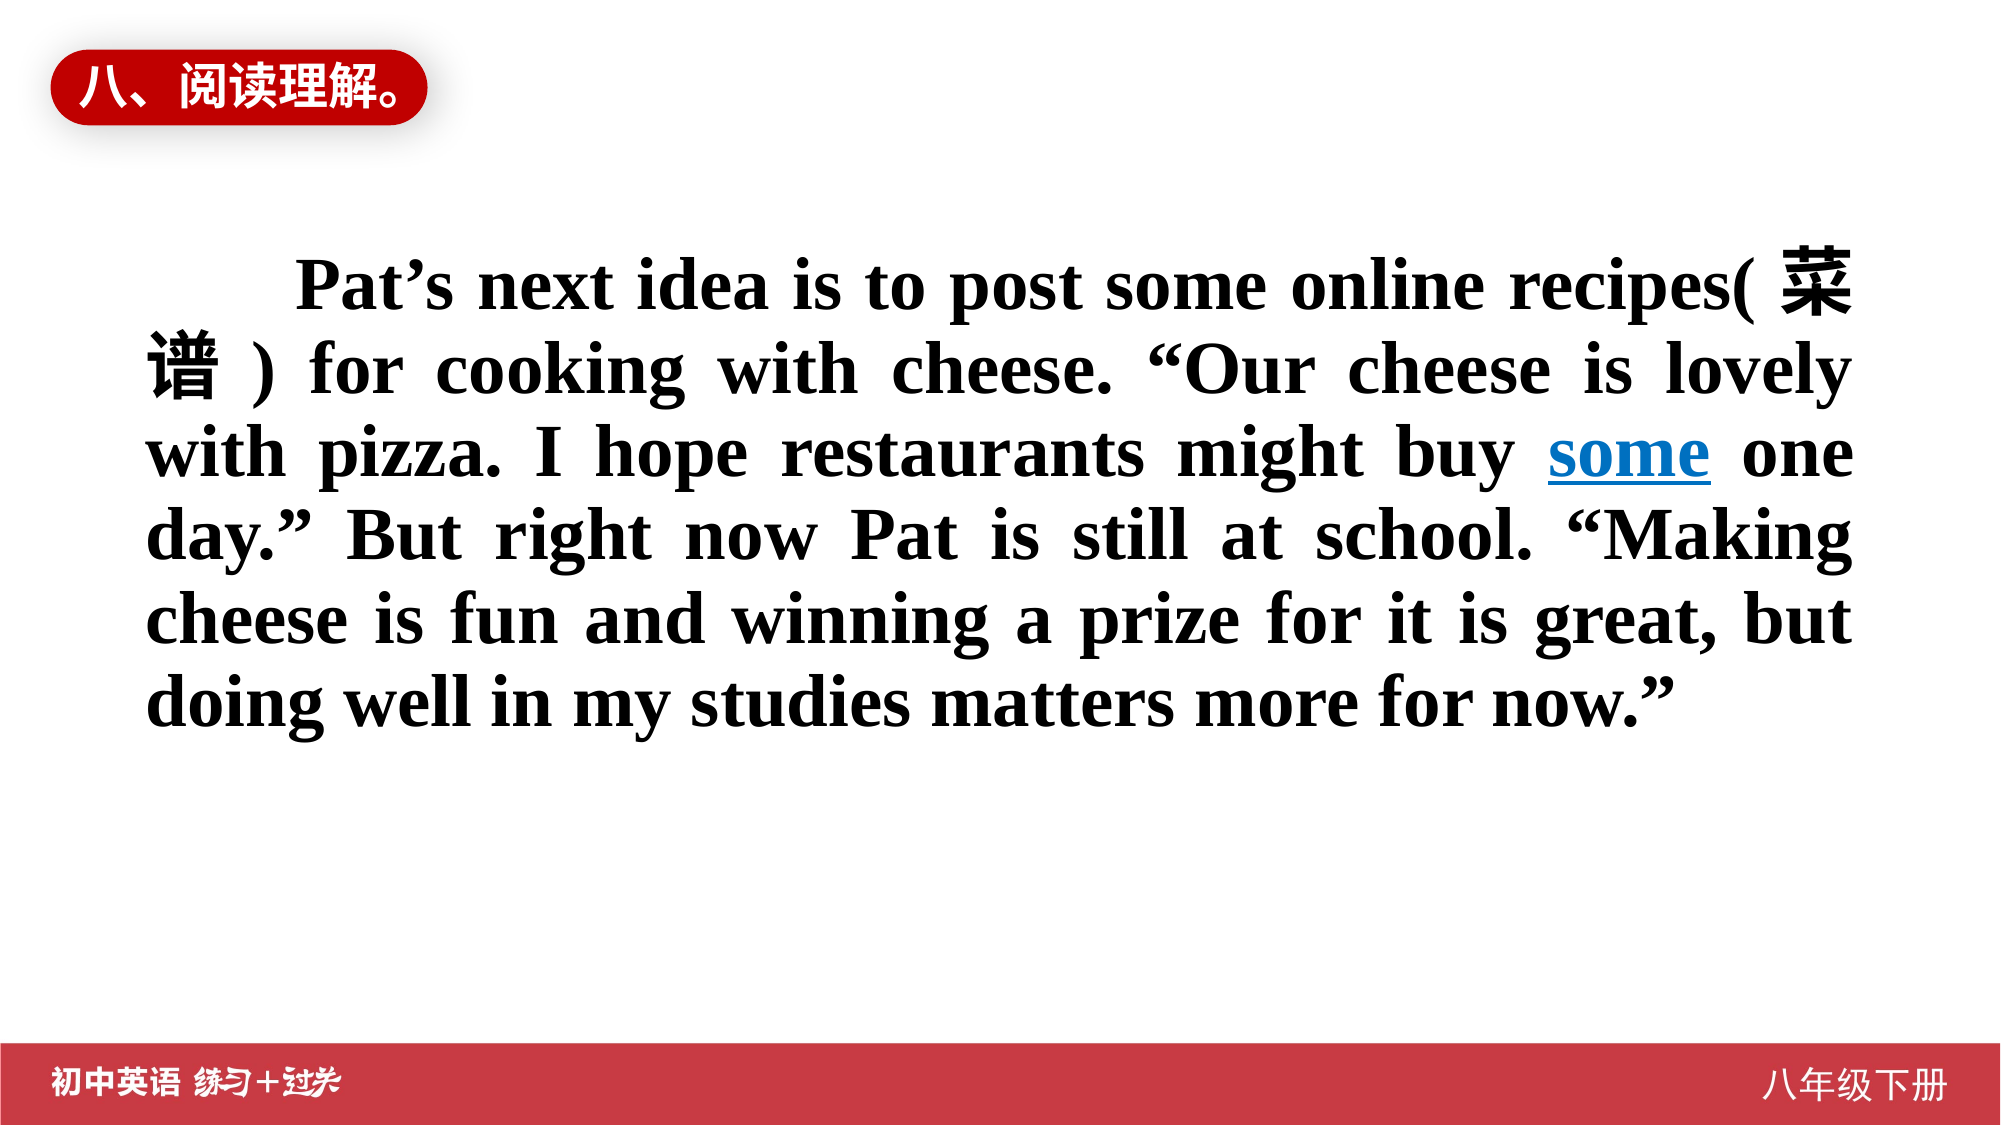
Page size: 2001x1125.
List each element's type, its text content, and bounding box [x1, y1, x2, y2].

text_box 八、阅读理解。 [63, 47, 428, 122]
text_box [49, 58, 63, 117]
text_box [70, 122, 408, 127]
picture [0, 0, 2001, 1125]
text_box Pat’s next idea is to post some online recipes(菜谱) for cooking with cheese. “Our cheese is lovely with pizza. I hope restaurants might buy some one day.” But right now Pat is still at school. “Making cheese is fun and winning a prize for it is great, but doing well in my studies matters more for now.” [130, 234, 1870, 833]
